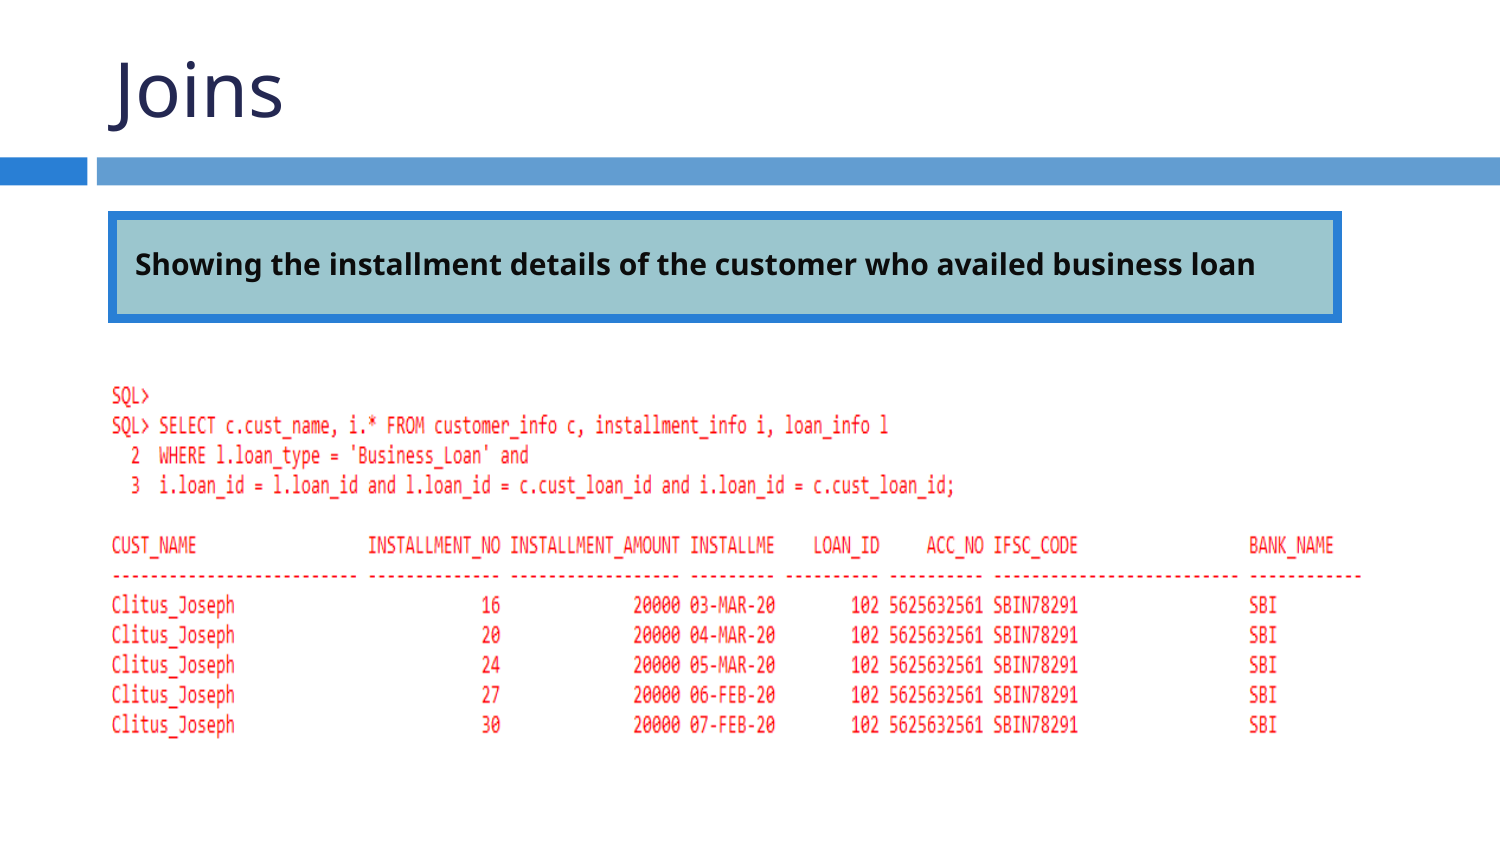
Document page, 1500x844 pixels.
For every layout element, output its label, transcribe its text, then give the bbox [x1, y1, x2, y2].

list Showing the installment details of the customer who availed business loan [108, 211, 1342, 323]
title Joins [99, 33, 1425, 141]
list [112, 374, 1363, 751]
